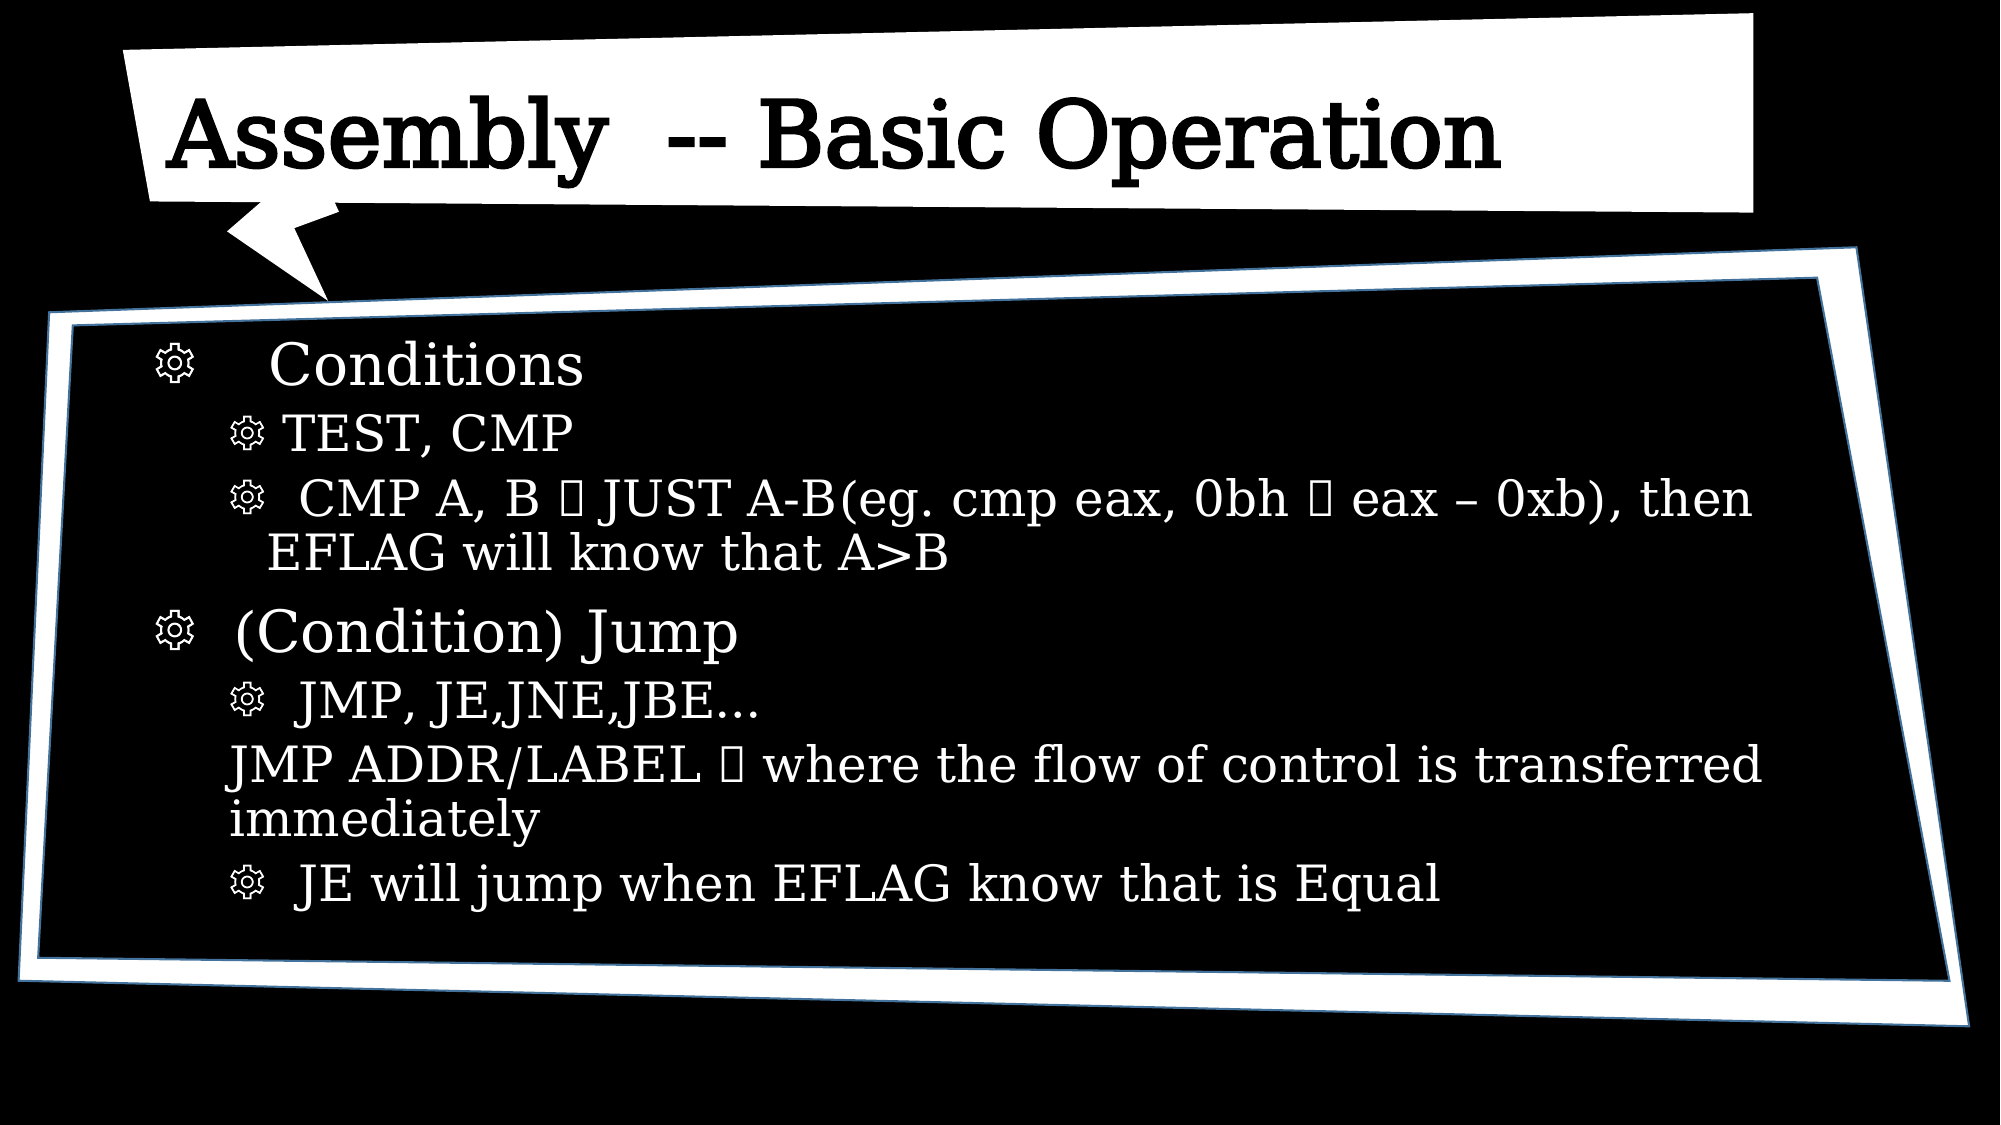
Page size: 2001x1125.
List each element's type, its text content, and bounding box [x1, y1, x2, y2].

picture [154, 609, 195, 651]
picture [154, 342, 195, 384]
picture [229, 415, 265, 451]
text_box Assembly -- Basic Operation [152, 49, 1863, 225]
list Conditions TEST, CMP CMP A, B  JUST A-B(eg. cmp eax, 0bh  eax – 0xb), then EFLAG will know that A>B (Condition) Jump JMP, JE,JNE,JBE… JMP ADDR/LABEL  where the flow of control is transferred immediately JE will jump when EFLAG know that is Equal [139, 327, 1799, 981]
picture [229, 681, 265, 717]
picture [229, 479, 265, 515]
picture [229, 864, 265, 900]
